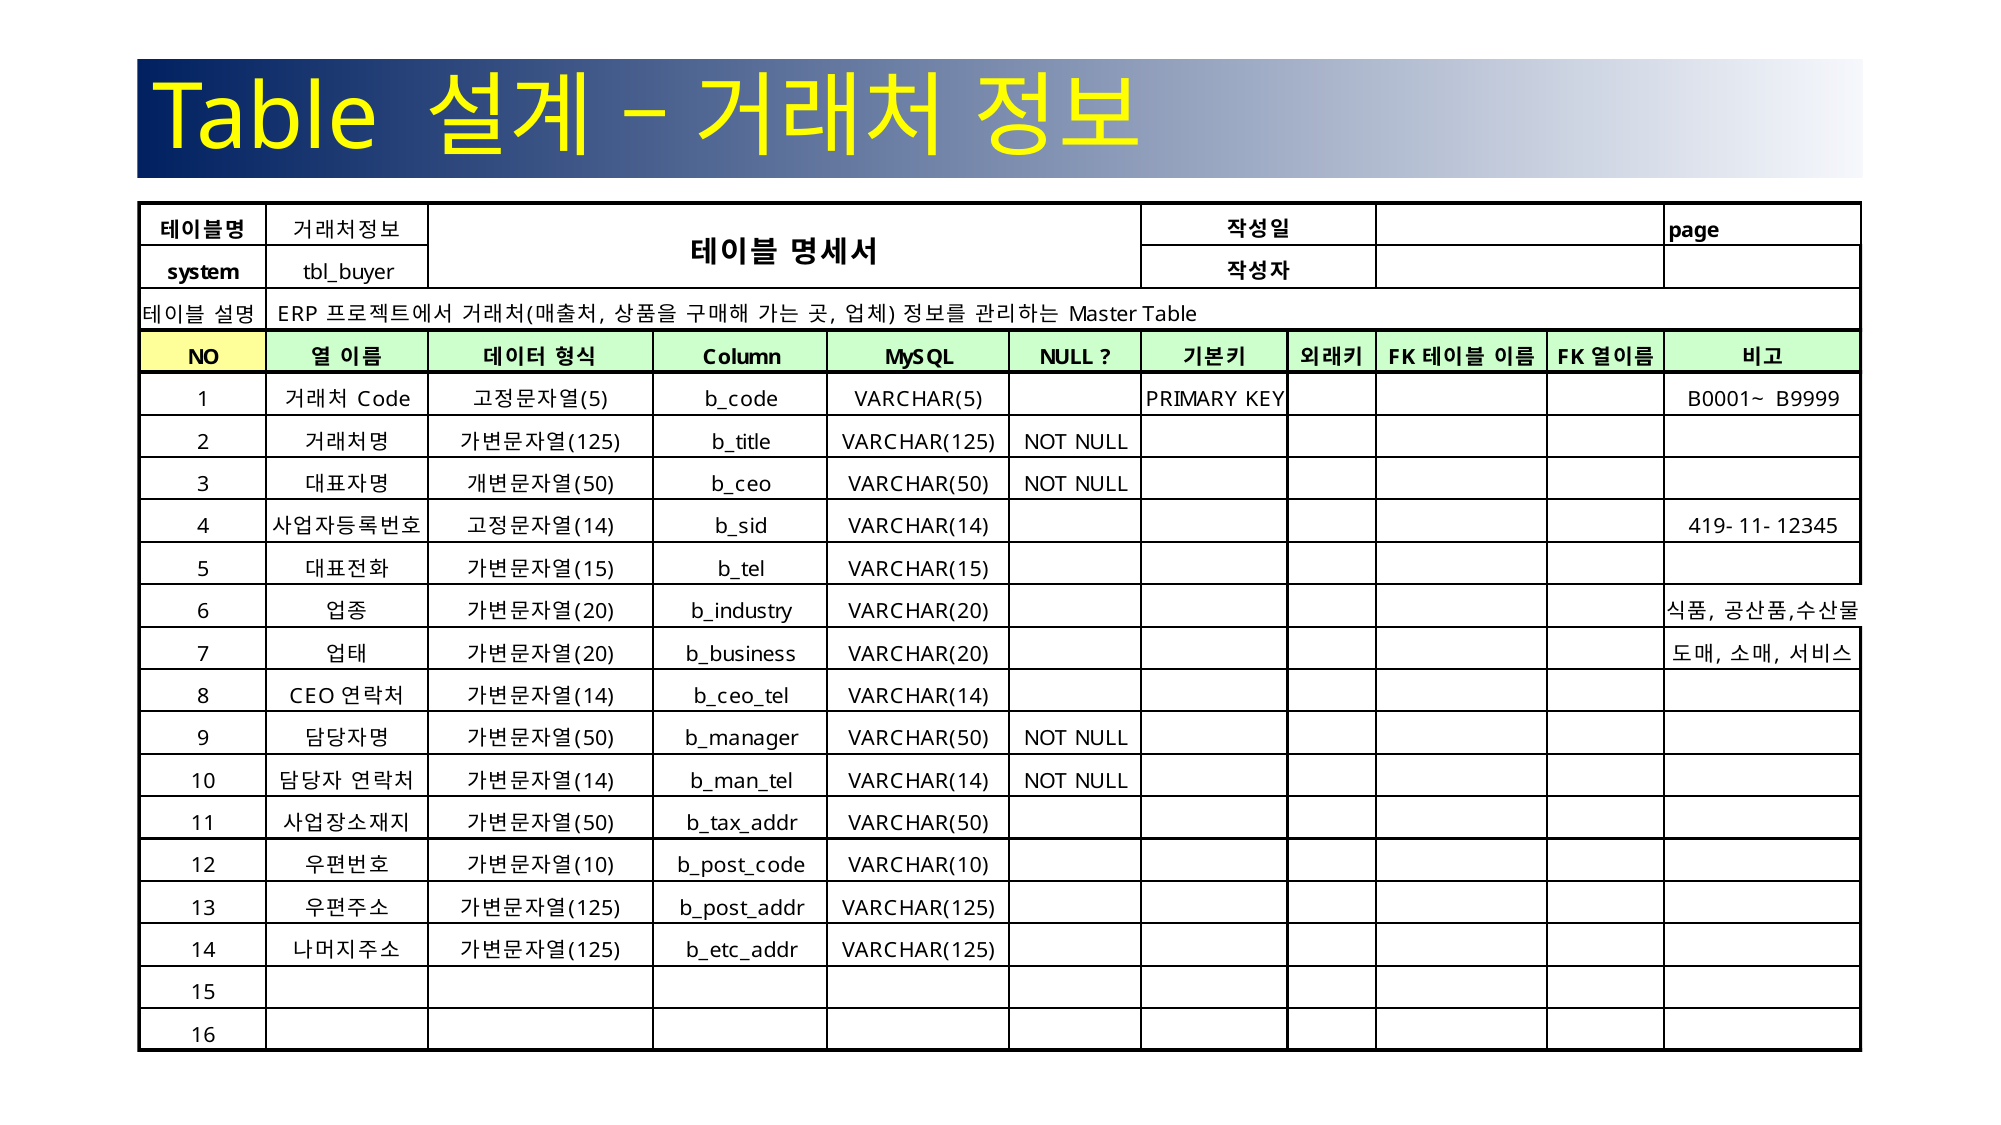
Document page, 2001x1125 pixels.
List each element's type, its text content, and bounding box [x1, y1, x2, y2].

picture [137, 201, 1863, 1052]
title Table 설계 – 거래처 정보 [137, 59, 1863, 178]
